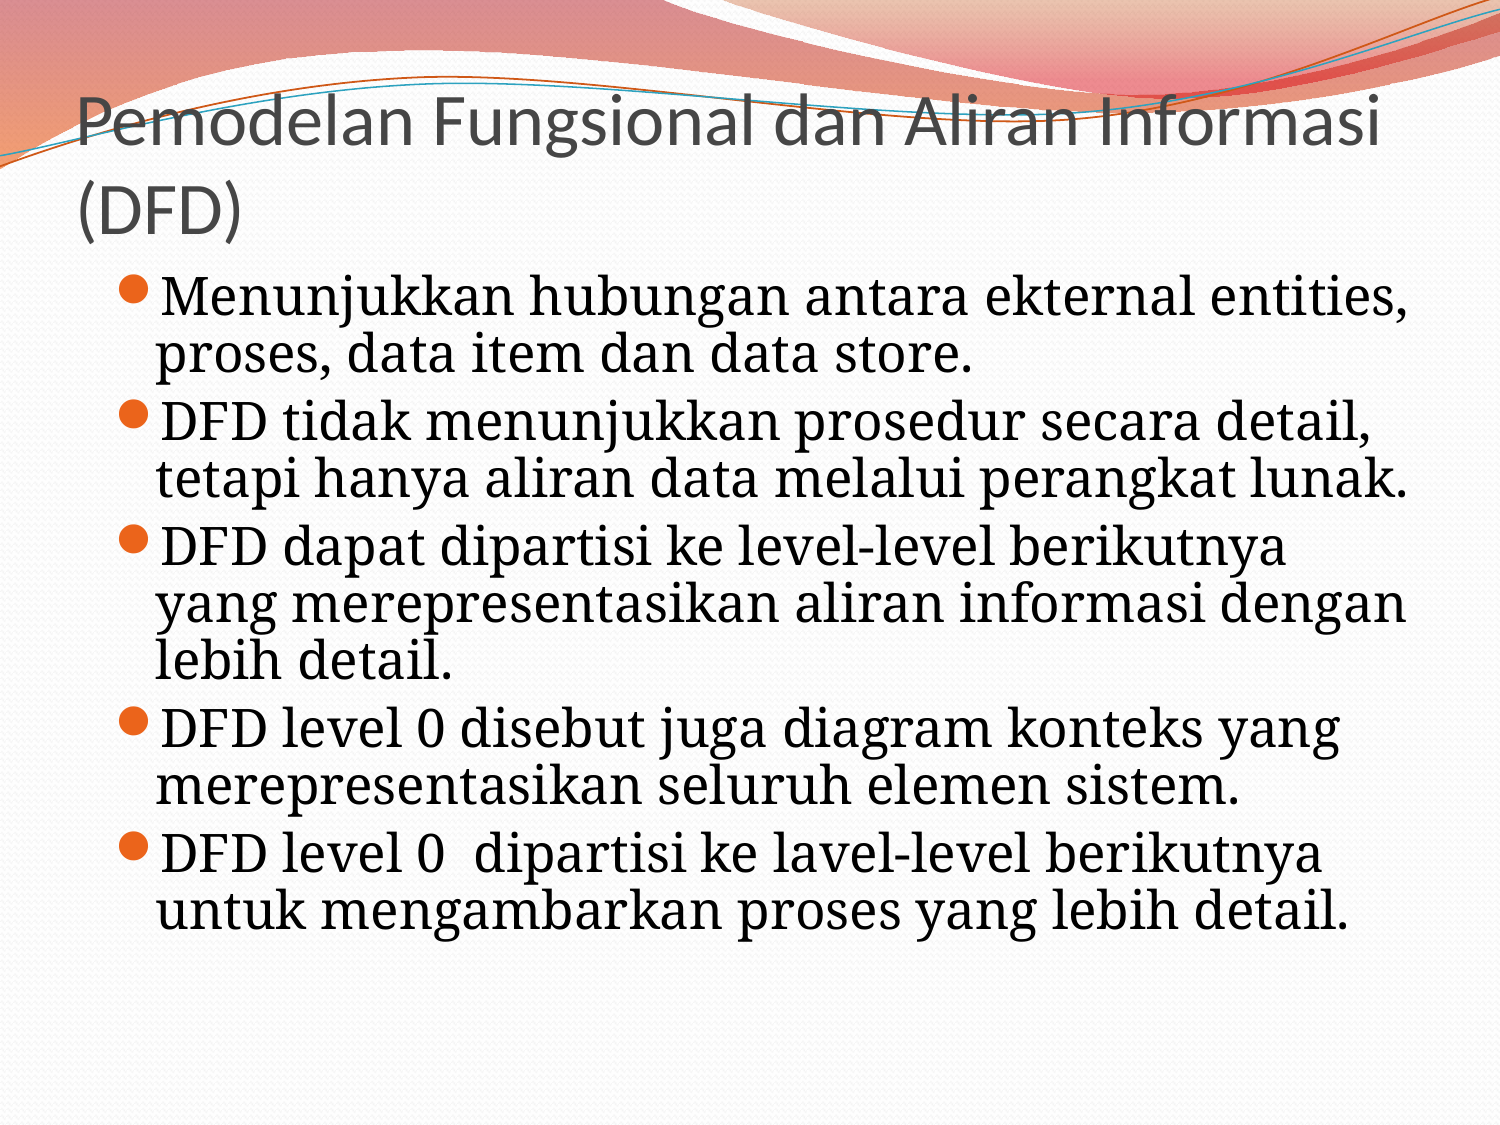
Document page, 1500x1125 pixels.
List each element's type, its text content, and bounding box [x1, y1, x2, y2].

title Pemodelan Fungsional dan Aliran Informasi (DFD) [75, 62, 1425, 250]
list Menunjukkan hubungan antara ekternal entities, proses, data item dan data store. DFD tidak menunjukkan prosedur secara detail, tetapi hanya aliran data melalui perangkat lunak. DFD dapat dipartisi ke level-level berikutnya yang merepresentasikan aliran informasi dengan lebih detail. DFD level 0 disebut juga diagram konteks yang merepresentasikan seluruh elemen sistem. DFD level 0 dipartisi ke lavel-level berikutnya untuk mengambarkan proses yang lebih detail. [99, 262, 1438, 988]
